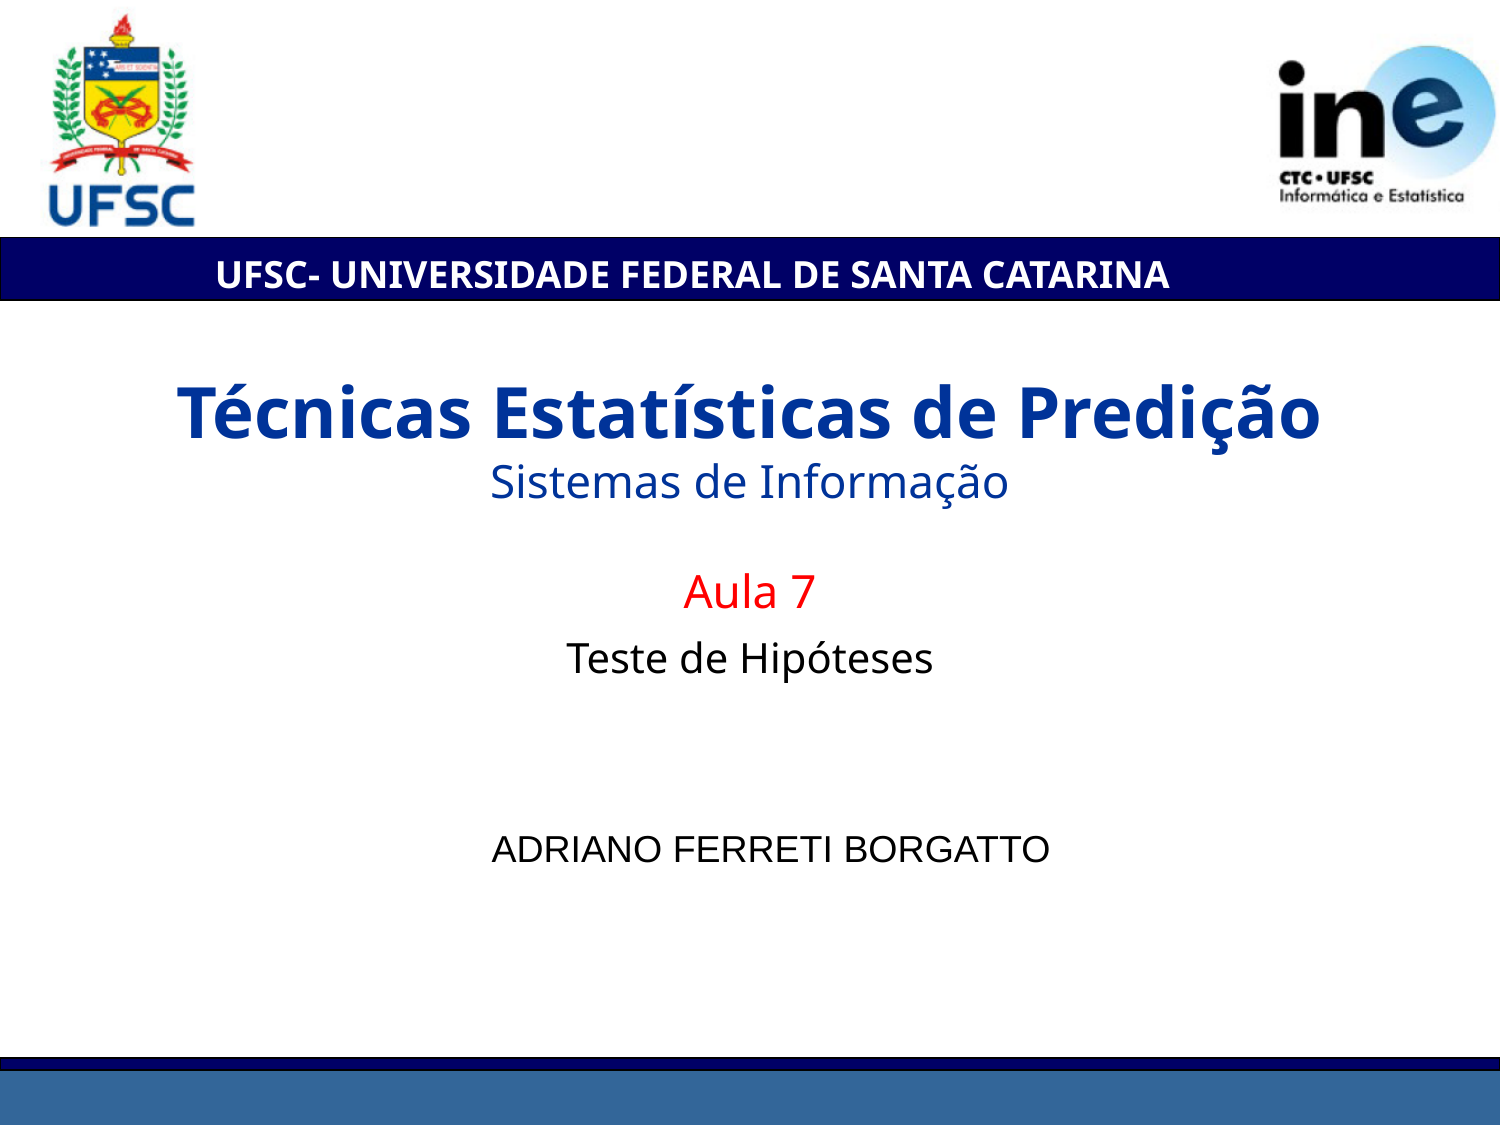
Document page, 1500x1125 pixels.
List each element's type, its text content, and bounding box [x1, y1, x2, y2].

title Técnicas Estatísticas de Predição Sistemas de Informação Aula 7 Teste de Hipóteses [65, 358, 1436, 692]
text_box ADRIANO FERRETI BORGATTO [476, 817, 1067, 878]
